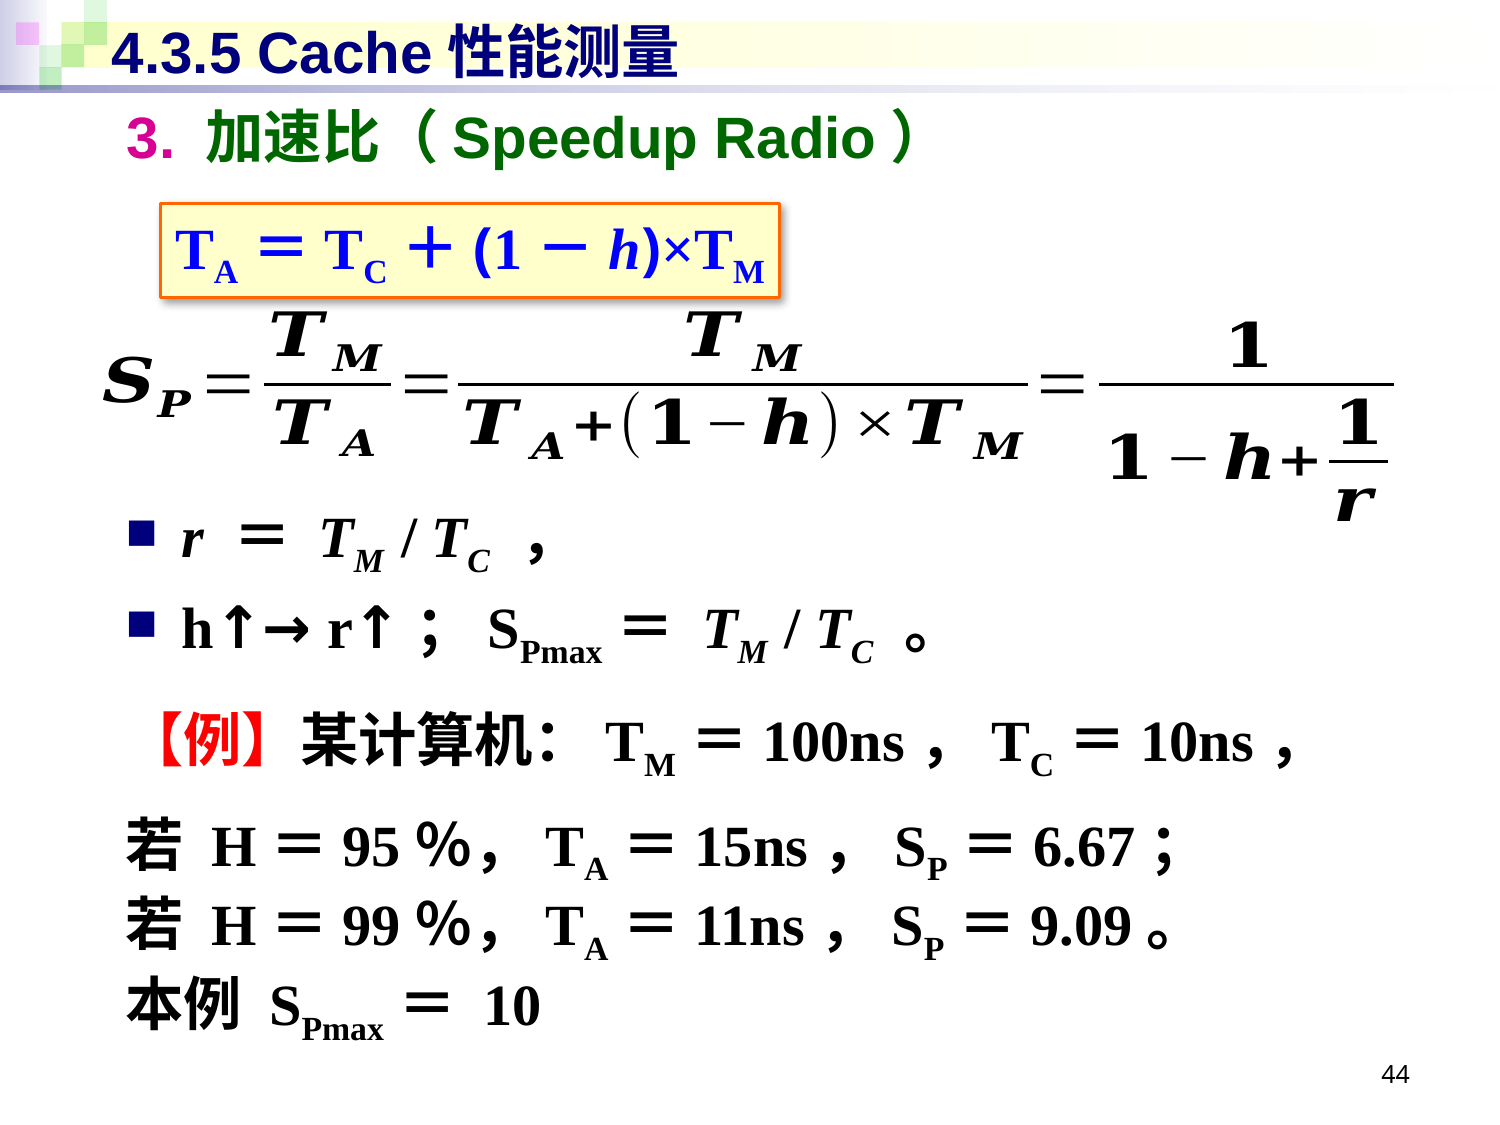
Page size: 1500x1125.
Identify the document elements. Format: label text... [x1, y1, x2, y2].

title 4.3.5 Cache性能测量 [96, 6, 1448, 94]
text_box 【例】某计算机：TM＝100ns，TC＝10ns， 若 H＝95％，TA＝15ns，SP＝6.67； 若 H＝99％，TA＝11ns，SP＝9.09。 本例 SPmax＝ 10 [110, 695, 1376, 1047]
text_box TA＝TC＋(1－h)×TM [160, 203, 780, 298]
text_box 3. 加速比（Speedup Radio） [112, 93, 1447, 178]
slide_number 44 [1074, 1024, 1426, 1101]
list r ＝ TM / TC ， h↑→ r↑；SPmax＝ TM / TC 。 [110, 491, 1093, 693]
